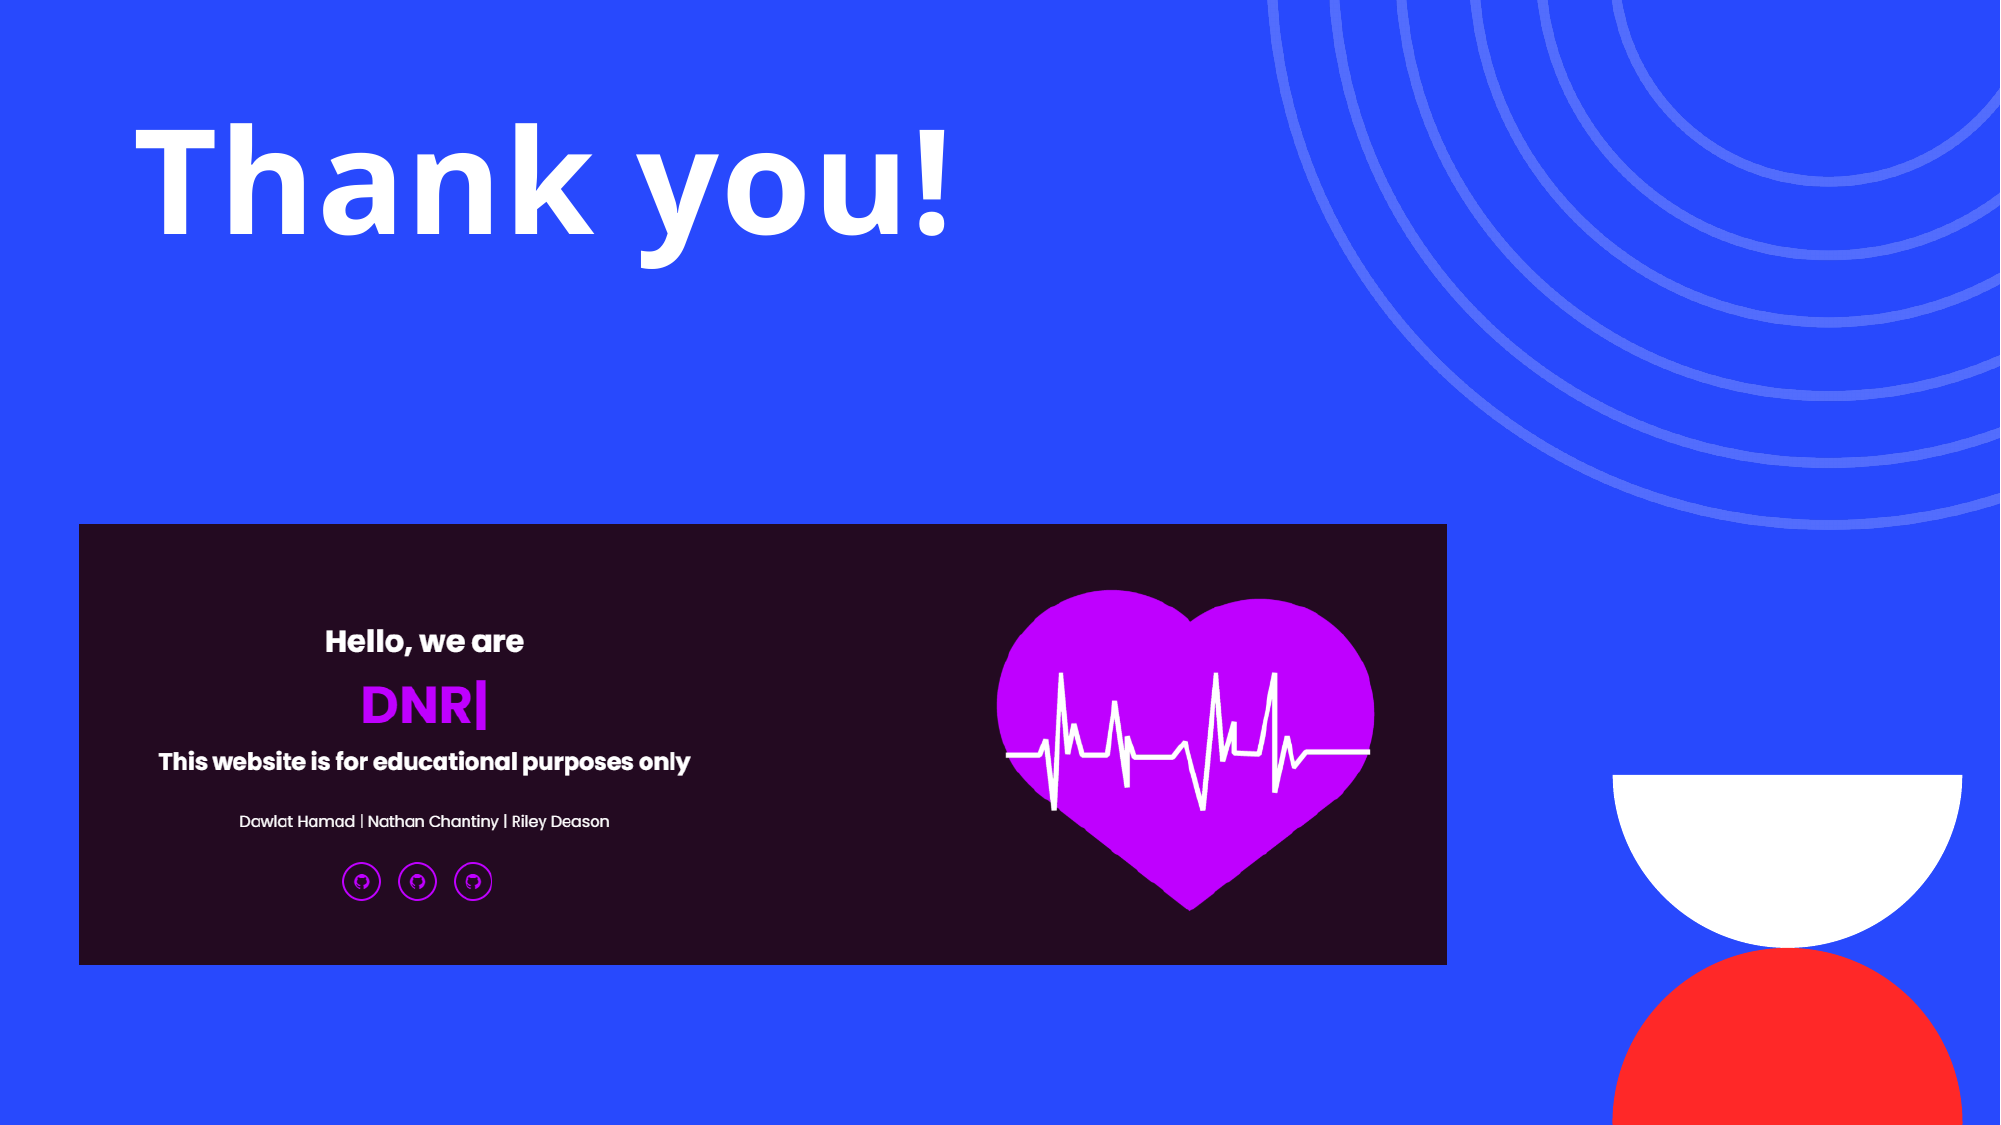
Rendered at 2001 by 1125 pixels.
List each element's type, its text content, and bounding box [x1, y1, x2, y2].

picture [79, 0, 2000, 965]
title Thank you! [133, 100, 1774, 267]
